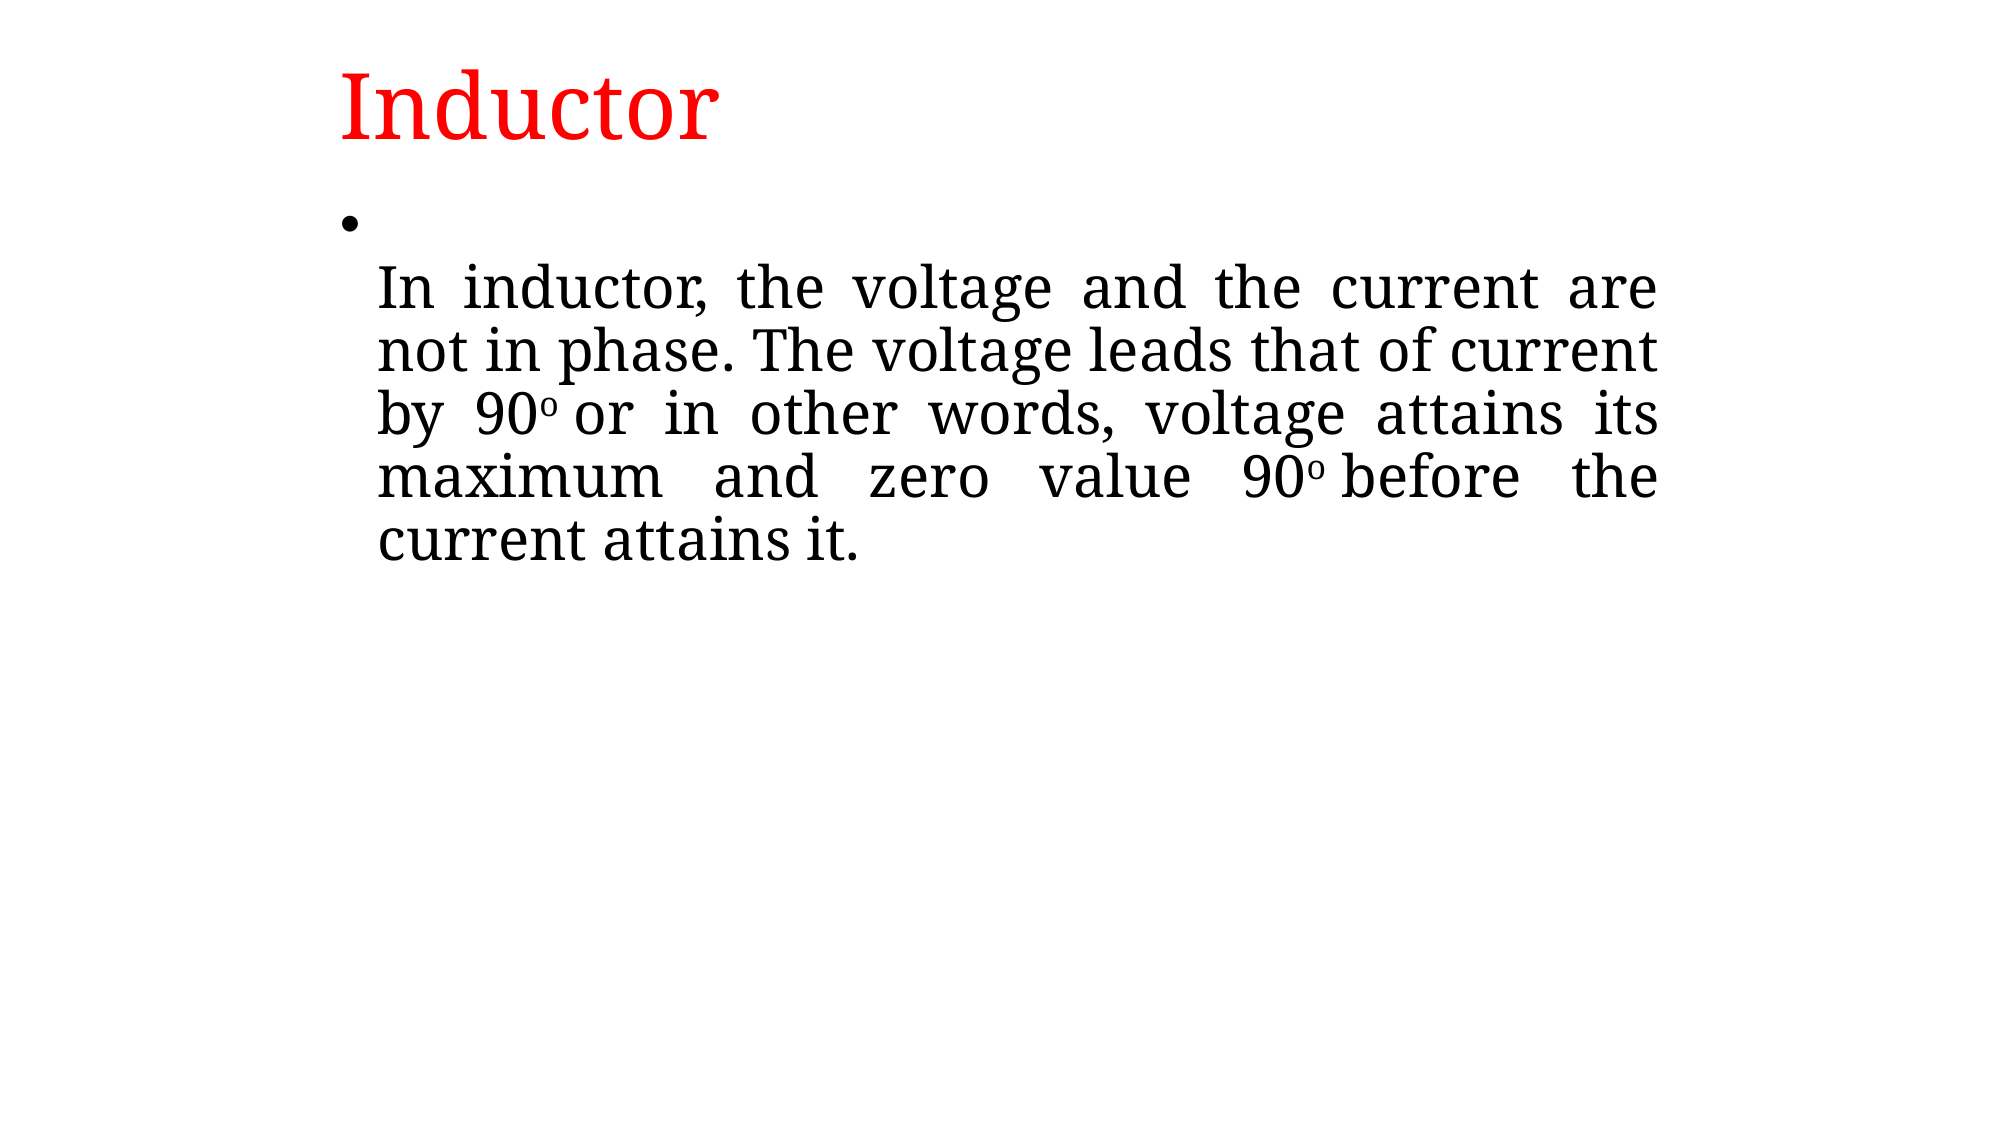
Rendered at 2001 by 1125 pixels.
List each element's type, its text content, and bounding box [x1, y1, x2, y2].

title Inductor [324, 45, 1675, 175]
list In inductor, the voltage and the current are not in phase. The voltage leads that of current by 90o or in other words, voltage attains its maximum and zero value 90o before the current attains it. [324, 187, 1675, 1005]
